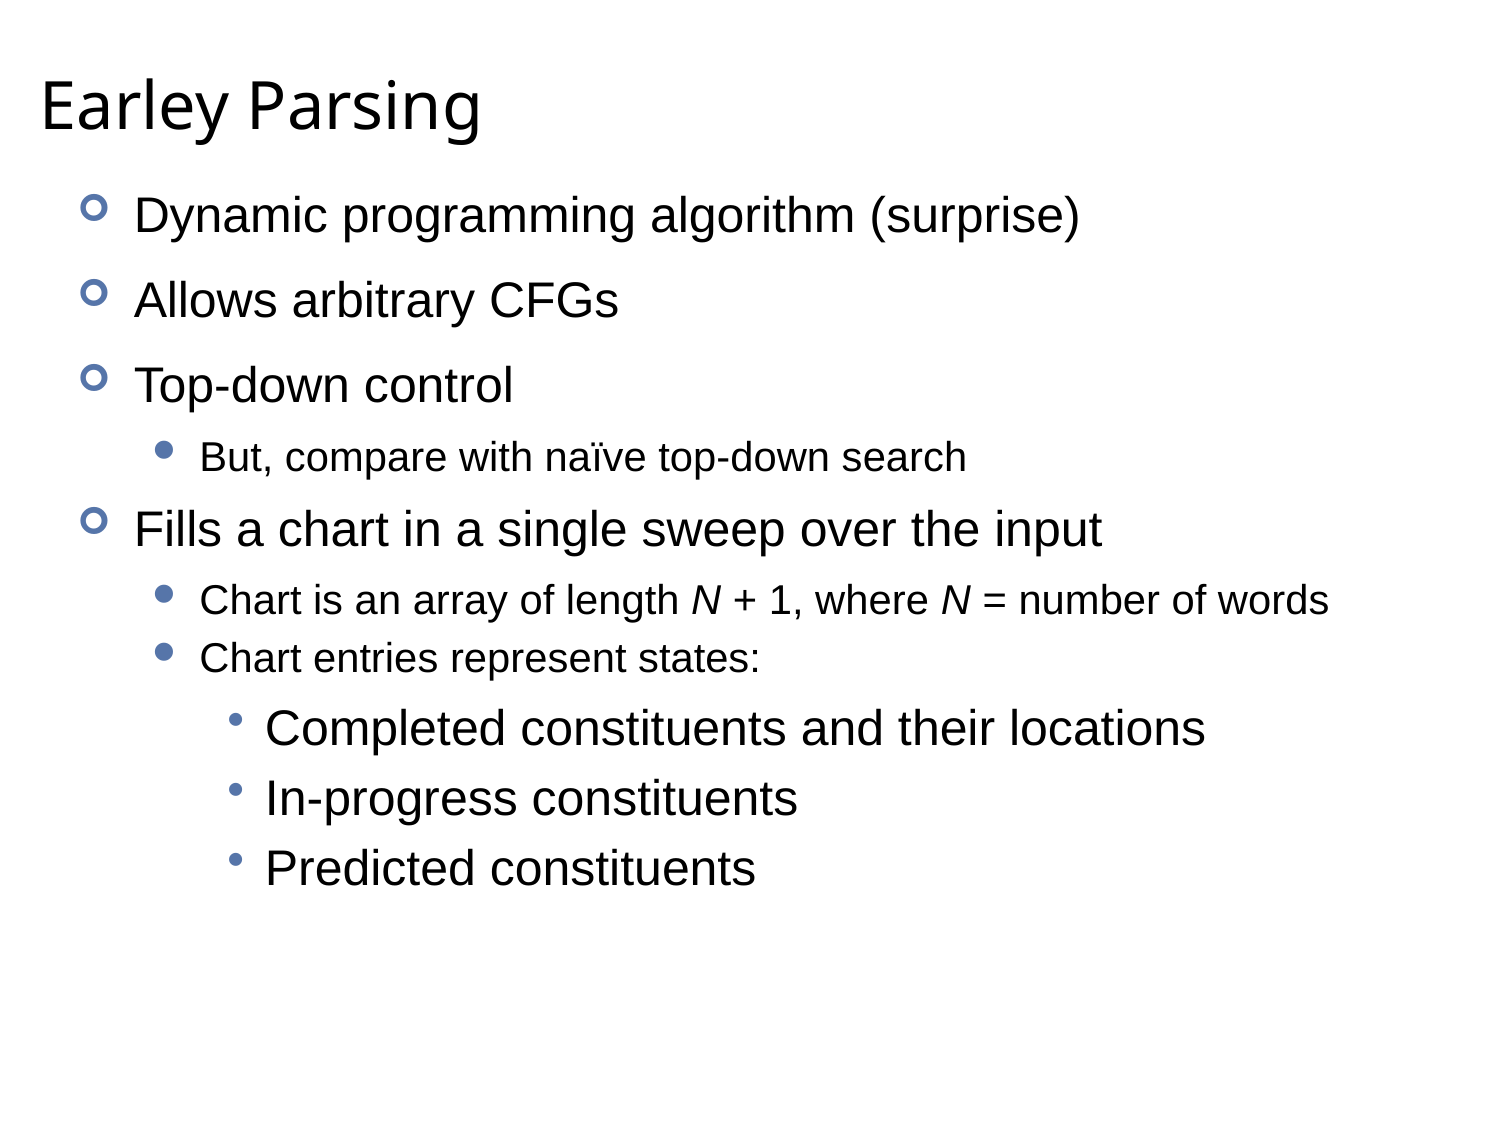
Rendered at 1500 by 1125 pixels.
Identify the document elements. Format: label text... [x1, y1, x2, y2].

list Dynamic programming algorithm (surprise) Allows arbitrary CFGs Top-down control But, compare with naïve top-down search Fills a chart in a single sweep over the input Chart is an array of length N + 1, where N = number of words Chart entries represent states: Completed constituents and their locations In-progress constituents Predicted constituents [62, 174, 1451, 1013]
title Earley Parsing [24, 18, 1451, 188]
